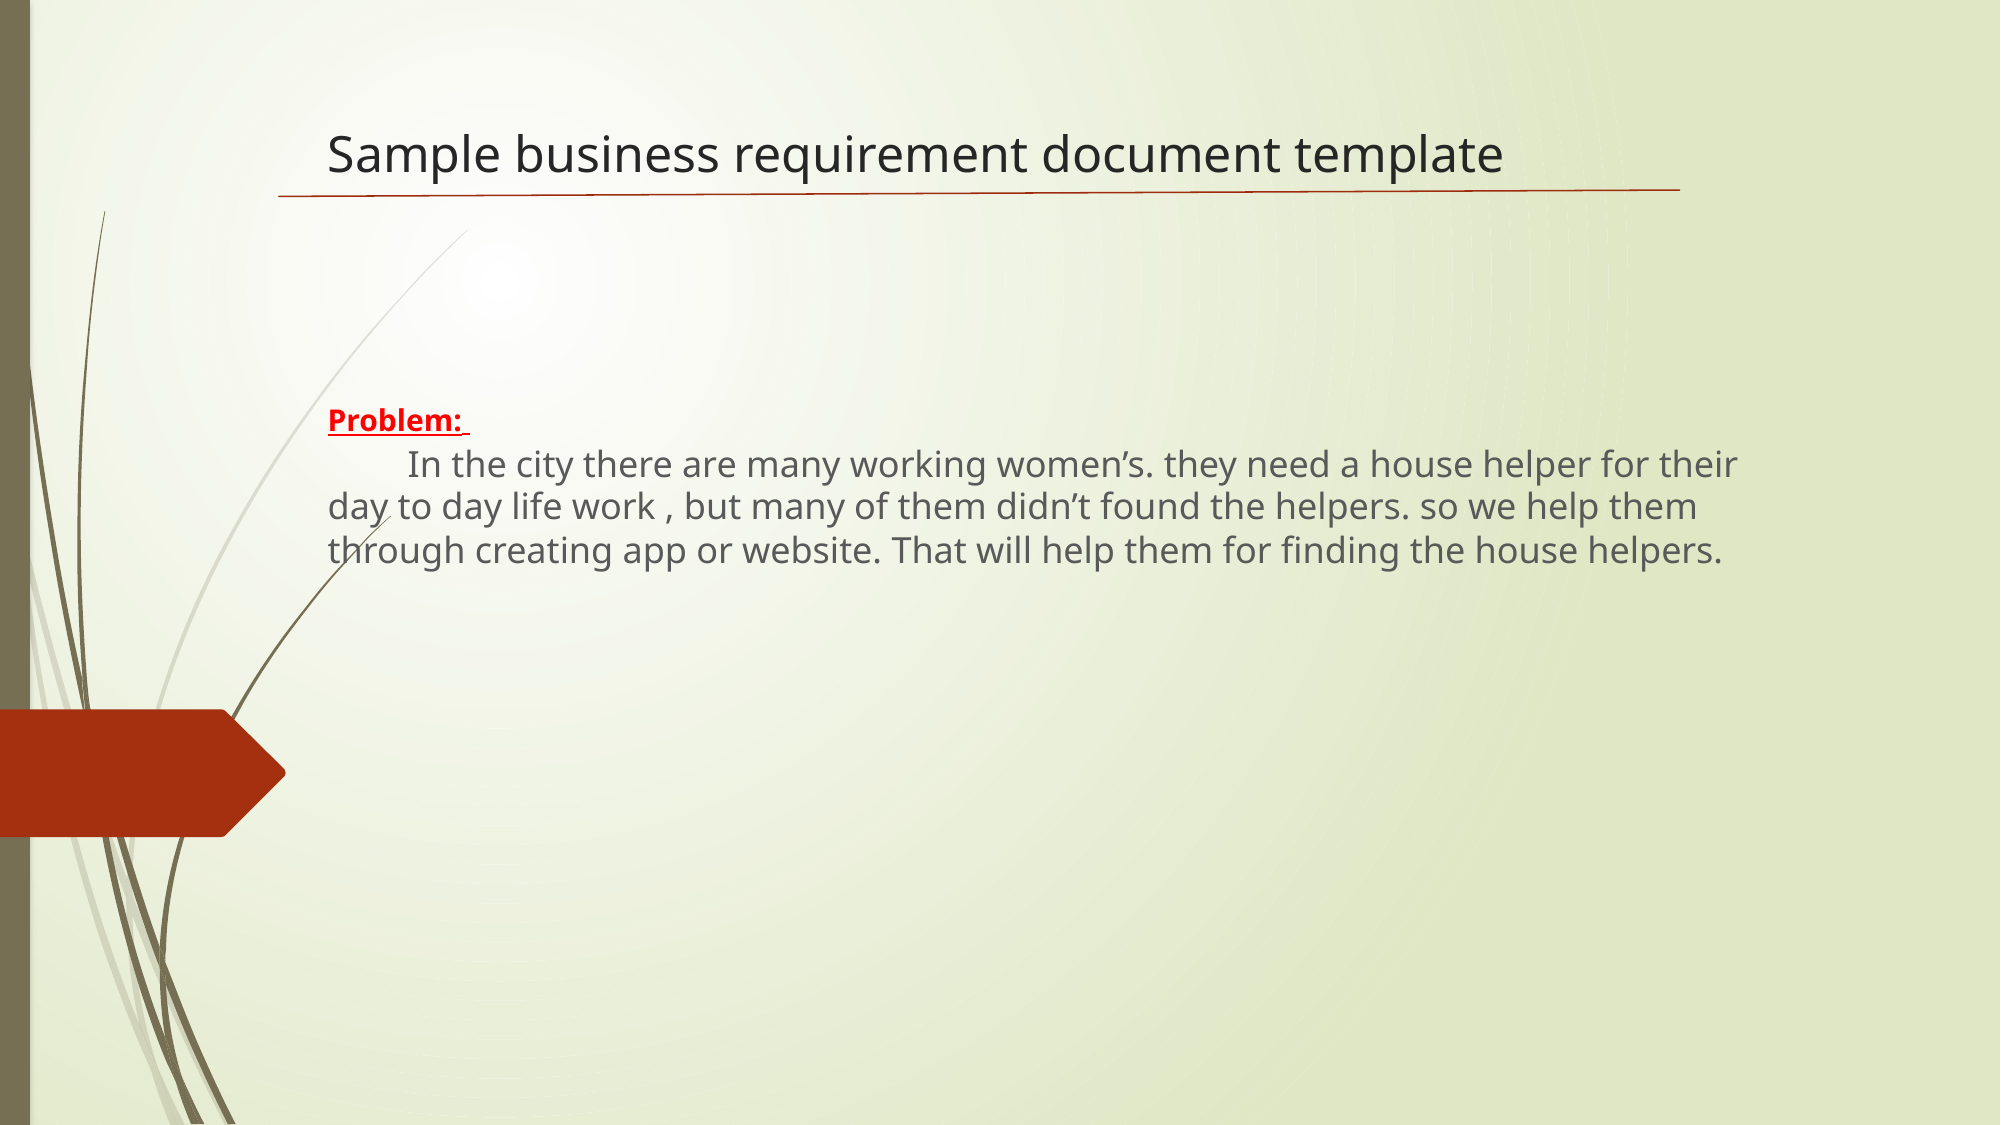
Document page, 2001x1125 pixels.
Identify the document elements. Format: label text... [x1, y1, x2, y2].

subtitle Problem: In the city there are many working women’s. they need a house helper for their day to day life work , but many of them didn’t found the helpers. so we help them through creating app or website. That will help them for finding the house helpers. [312, 393, 1776, 579]
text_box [278, 189, 1680, 197]
title Sample business requirement document template [312, 0, 1776, 191]
